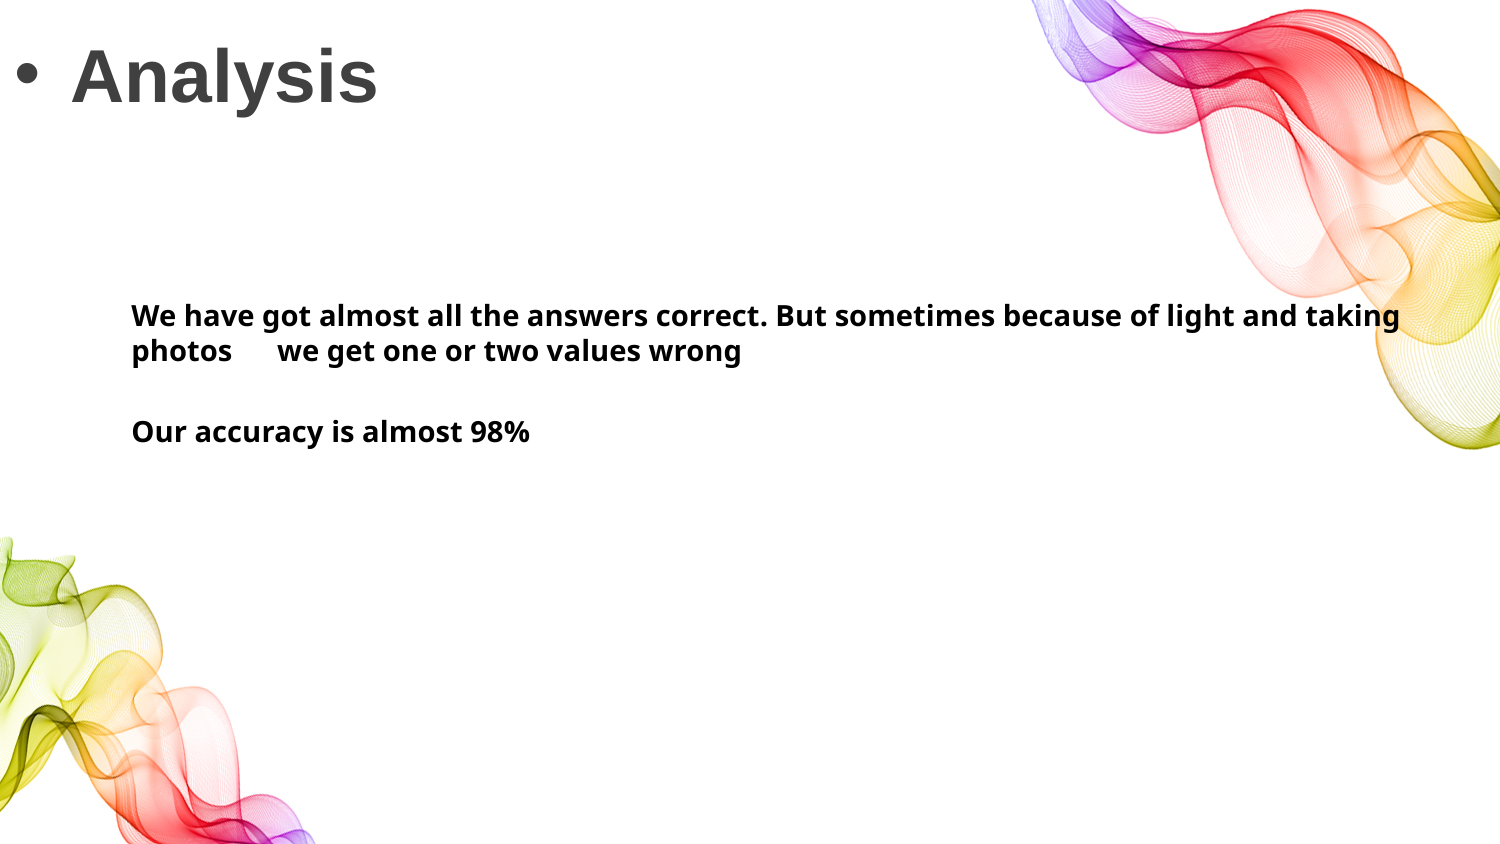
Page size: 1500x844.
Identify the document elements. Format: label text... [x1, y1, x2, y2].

picture [0, 146, 1500, 844]
title Analysis [0, 0, 1500, 146]
list We have got almost all the answers correct. But sometimes because of light and taking photos we get one or two values wrong Our accuracy is almost 98% [66, 126, 1461, 788]
